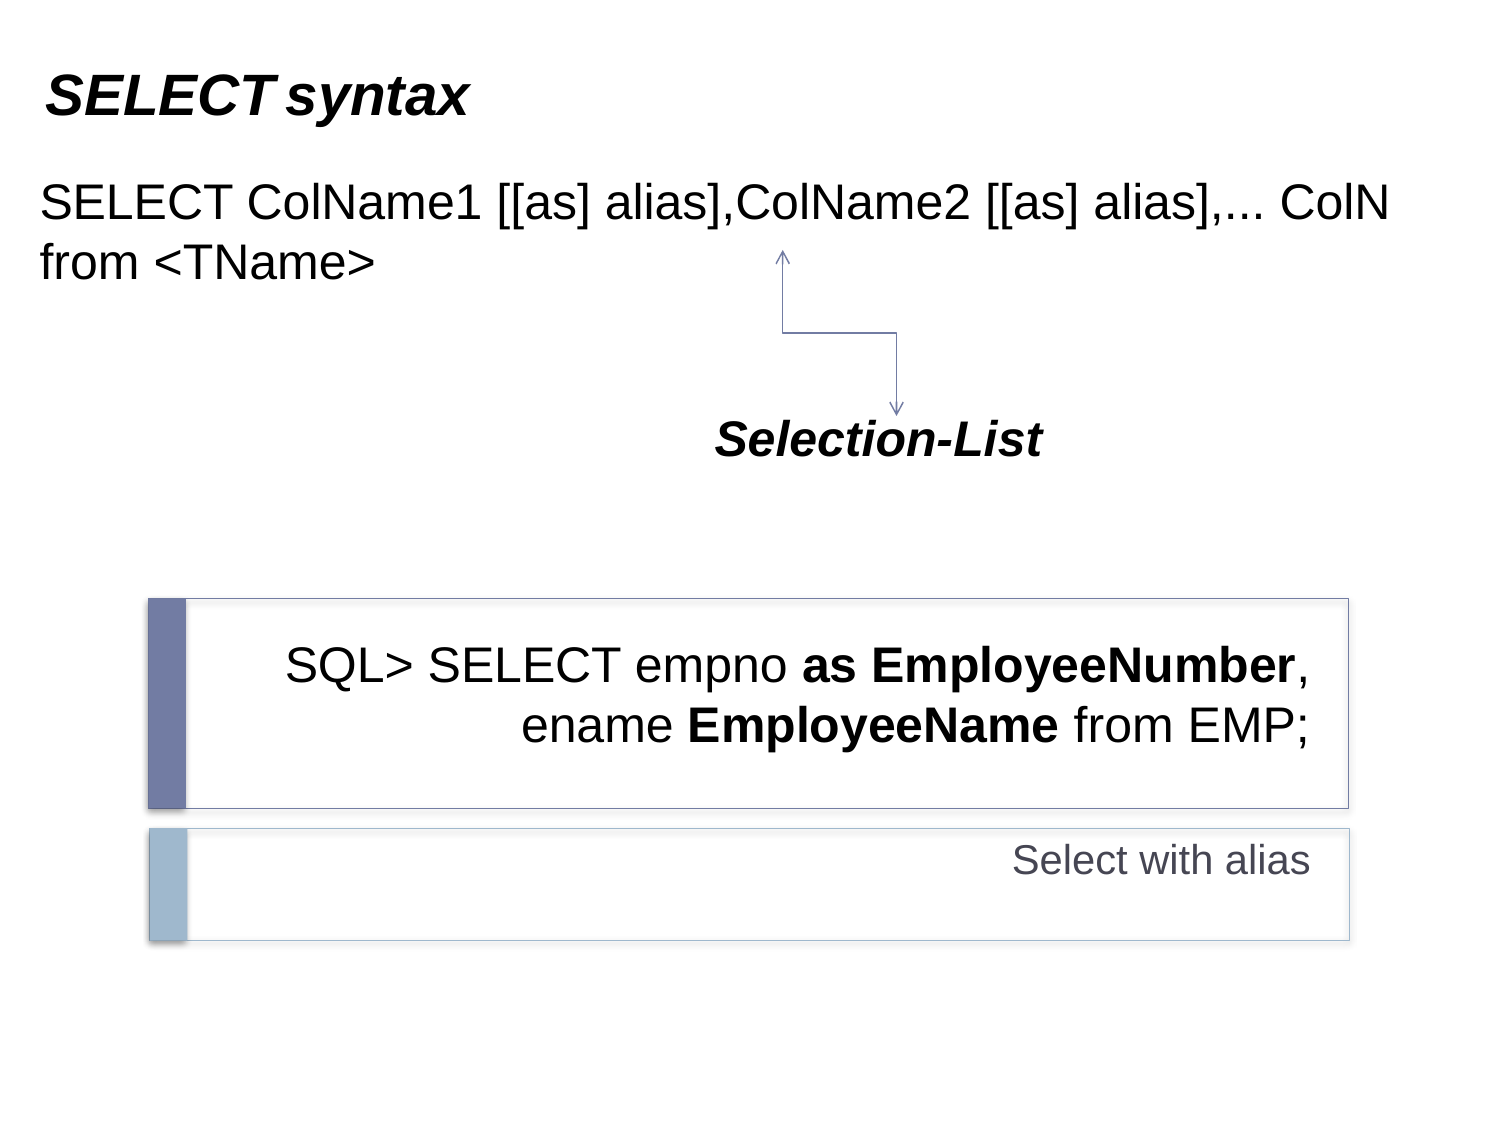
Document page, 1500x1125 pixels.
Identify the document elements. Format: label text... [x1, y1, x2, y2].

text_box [699, 249, 1213, 476]
title SQL> SELECT empno as EmployeeNumber, ename EmployeeName from EMP; [200, 624, 1325, 788]
text_box SELECT ColName1 [[as] alias],ColName2 [[as] alias],... ColN from <TName> [24, 162, 1438, 298]
subtitle Select with alias [212, 825, 1338, 913]
text_box SELECT syntax [31, 50, 486, 135]
